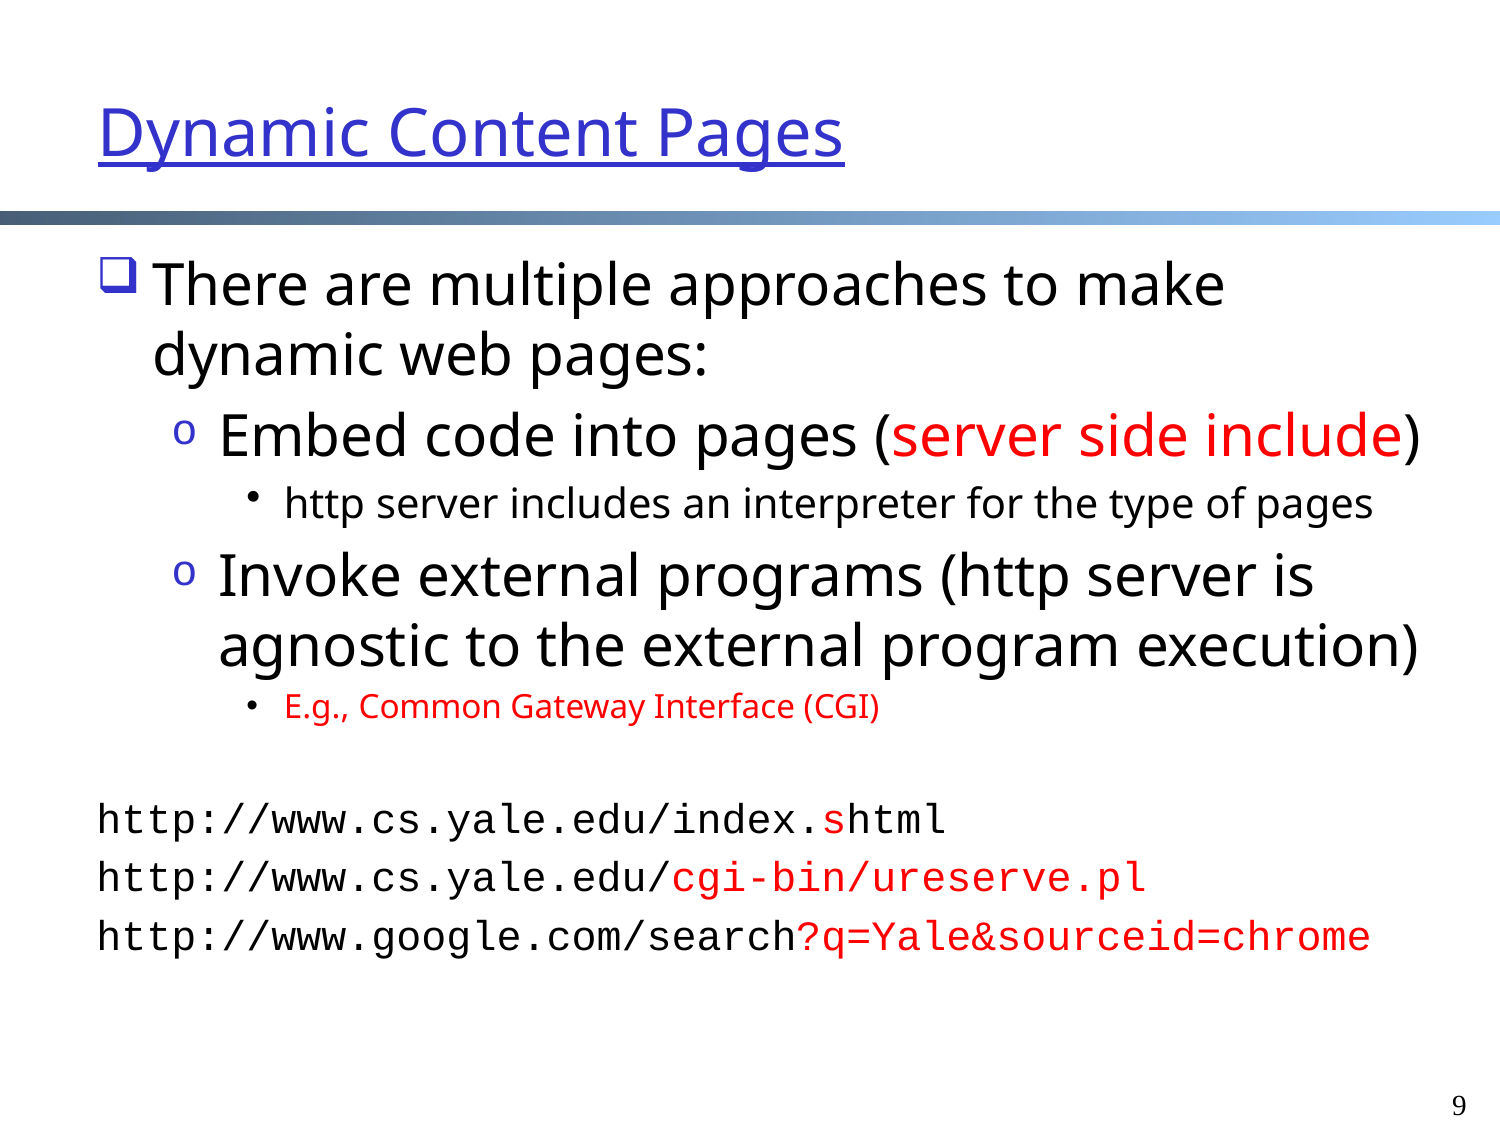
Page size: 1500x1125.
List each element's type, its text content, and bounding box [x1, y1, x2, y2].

title Dynamic Content Pages [82, 61, 1358, 199]
list There are multiple approaches to make dynamic web pages: Embed code into pages (server side include) http server includes an interpreter for the type of pages Invoke external programs (http server is agnostic to the external program execution) E.g., Common Gateway Interface (CGI) http://www.cs.yale.edu/index.shtml http://www.cs.yale.edu/cgi-bin/ureserve.pl http://www.google.com/search?q=Yale&sourceid=chrome [81, 239, 1461, 1002]
slide_number 9 [1406, 1078, 1482, 1125]
